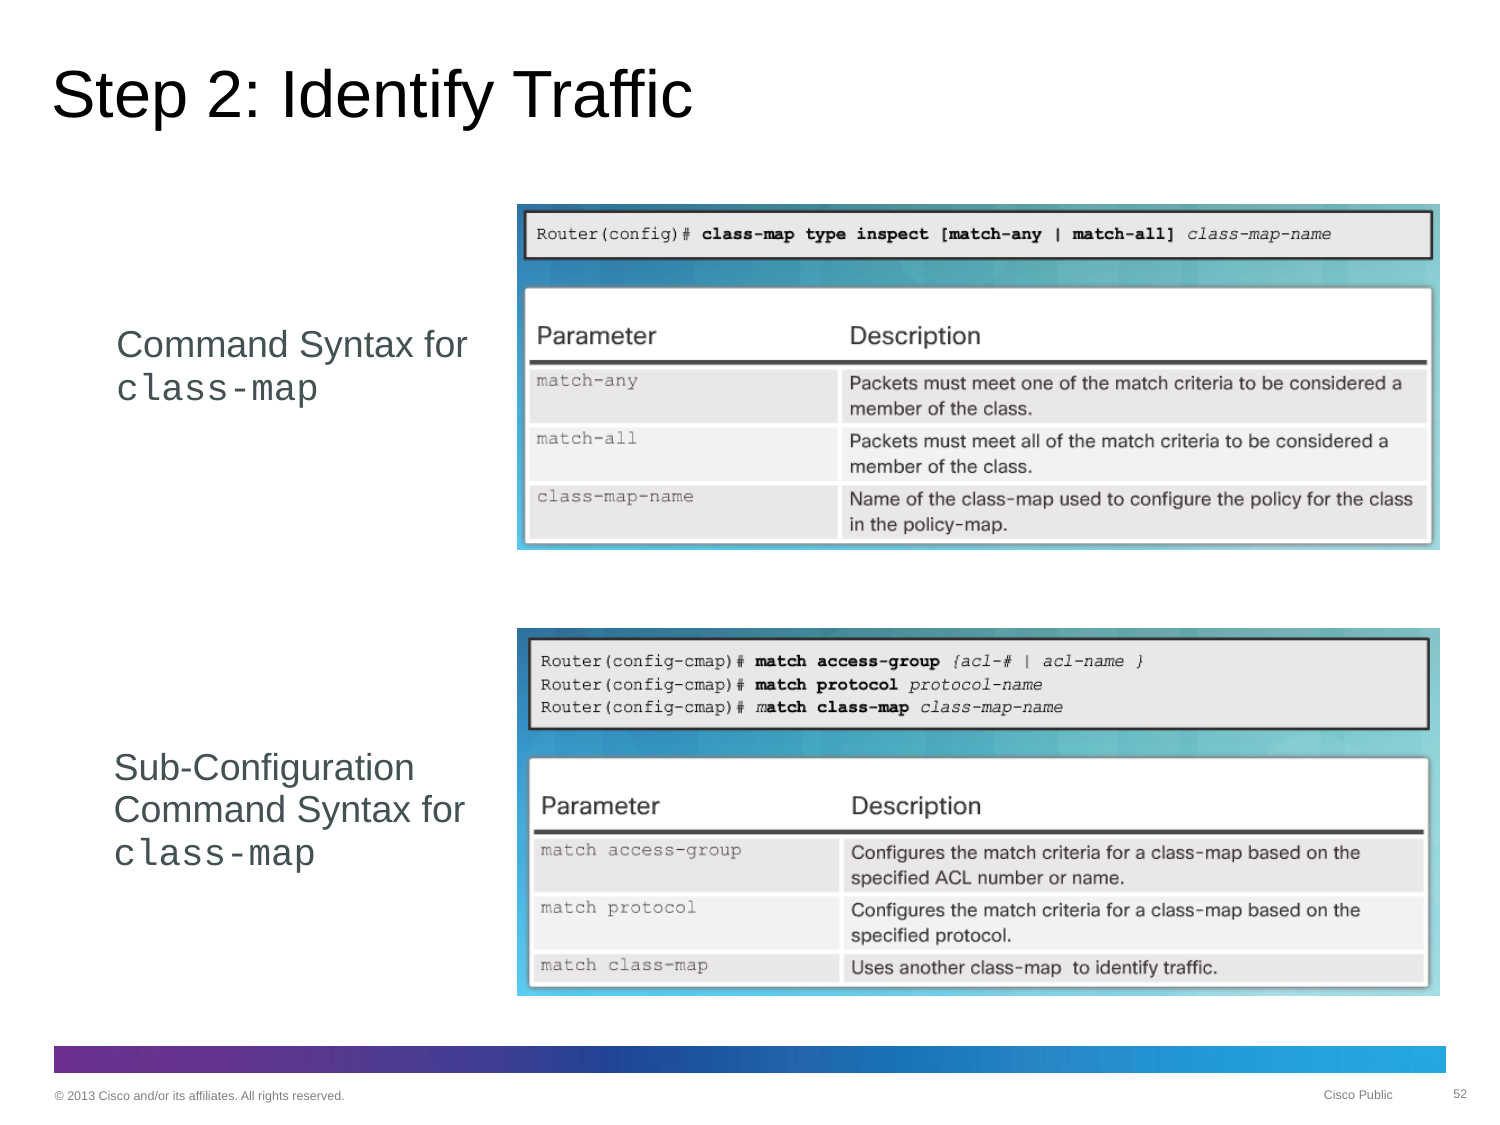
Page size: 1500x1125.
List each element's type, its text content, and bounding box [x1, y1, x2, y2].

picture [54, 1046, 1446, 1073]
picture [517, 628, 1440, 996]
list Command Syntax for class-map [101, 316, 512, 438]
title Step 2: Identify Traffic [37, 0, 1447, 139]
picture [517, 203, 1440, 550]
text_box Sub-Configuration Command Syntax for class-map [98, 738, 512, 911]
